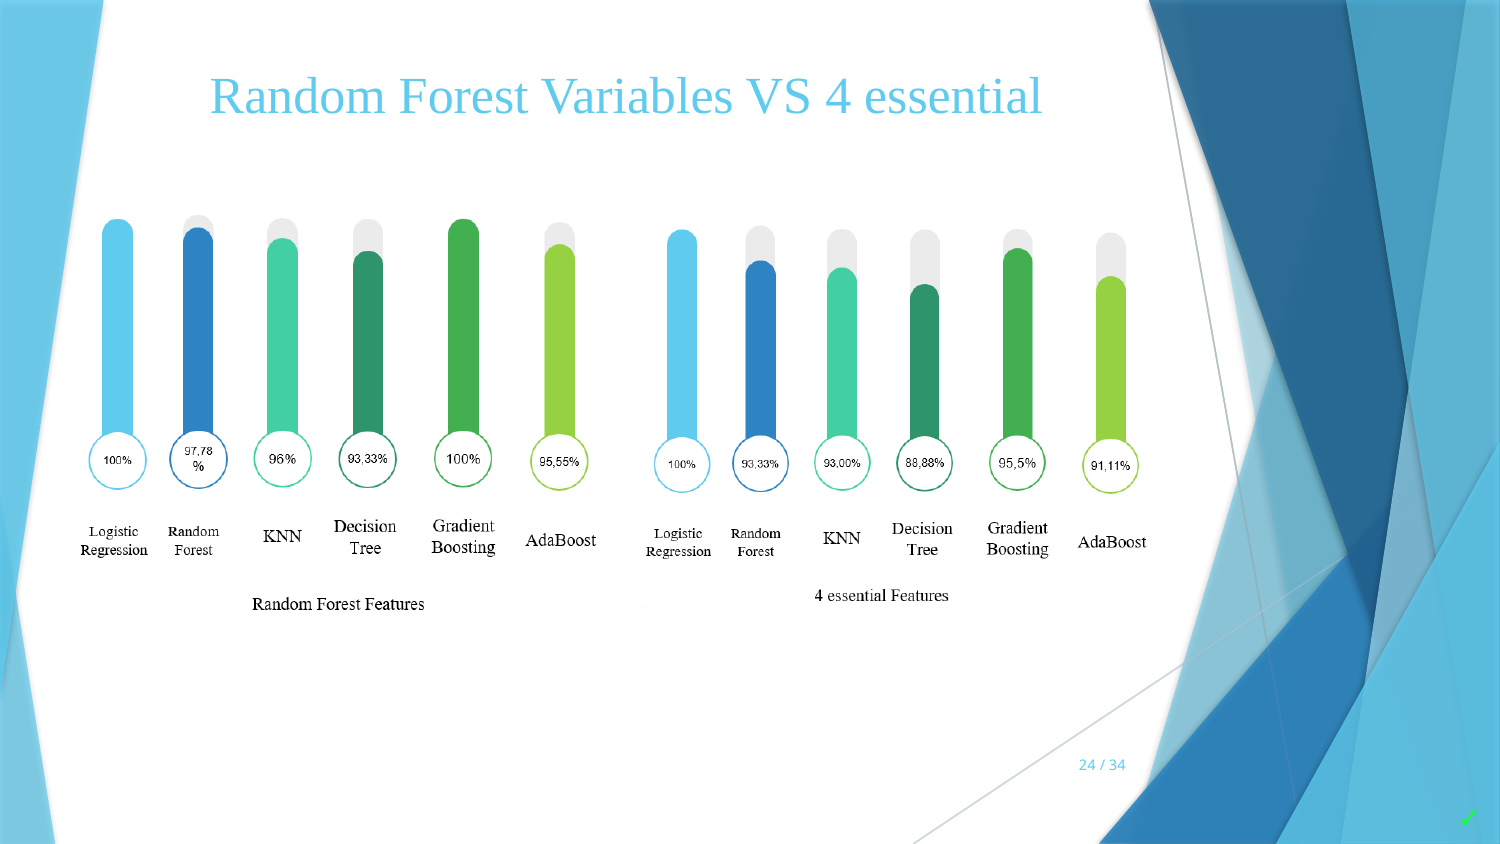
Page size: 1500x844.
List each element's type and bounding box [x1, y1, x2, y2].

text_box [0, 0, 1500, 844]
picture [642, 204, 1180, 608]
picture [80, 191, 618, 621]
